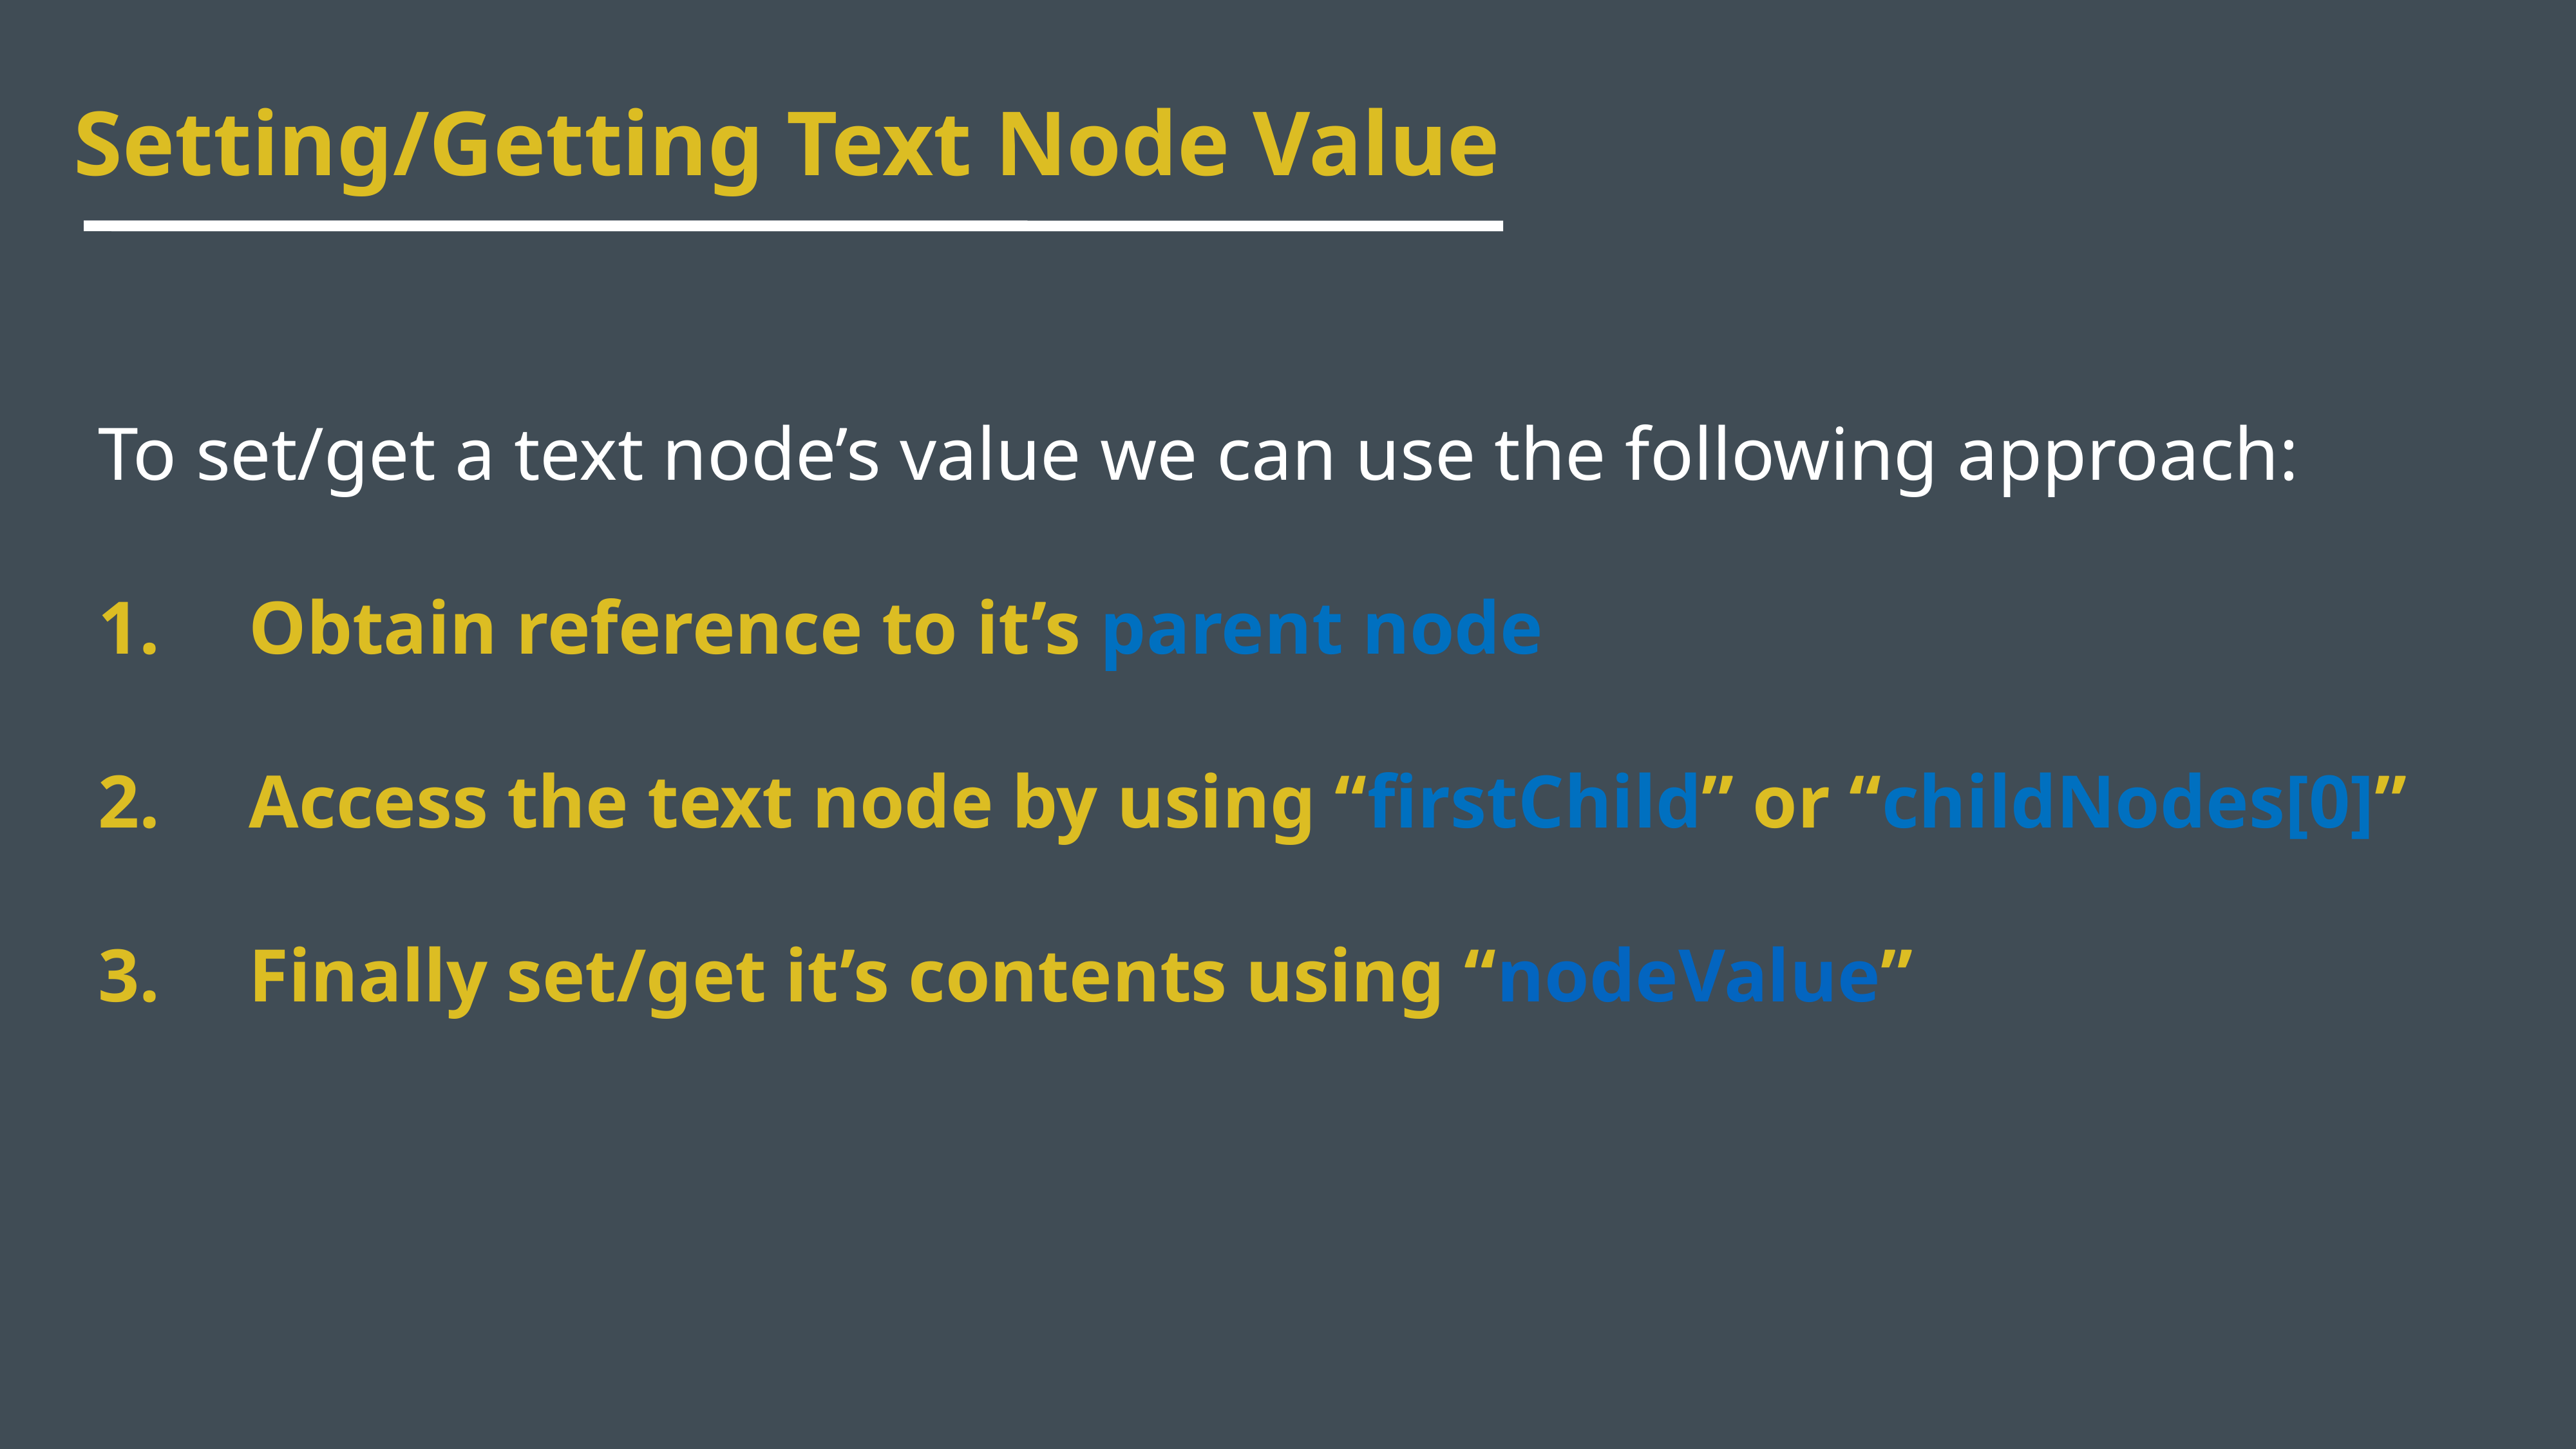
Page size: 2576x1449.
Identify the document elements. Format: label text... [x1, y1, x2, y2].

text_box Setting/Getting Text Node Value [64, 82, 1510, 198]
text_box To set/get a text node’s value we can use the following approach: 1. Obtain reference to it’s parent node 2. Access the text node by using “firstChild” or “childNodes[0]” 3. Finally set/get it’s contents using “nodeValue” [88, 402, 2470, 1021]
